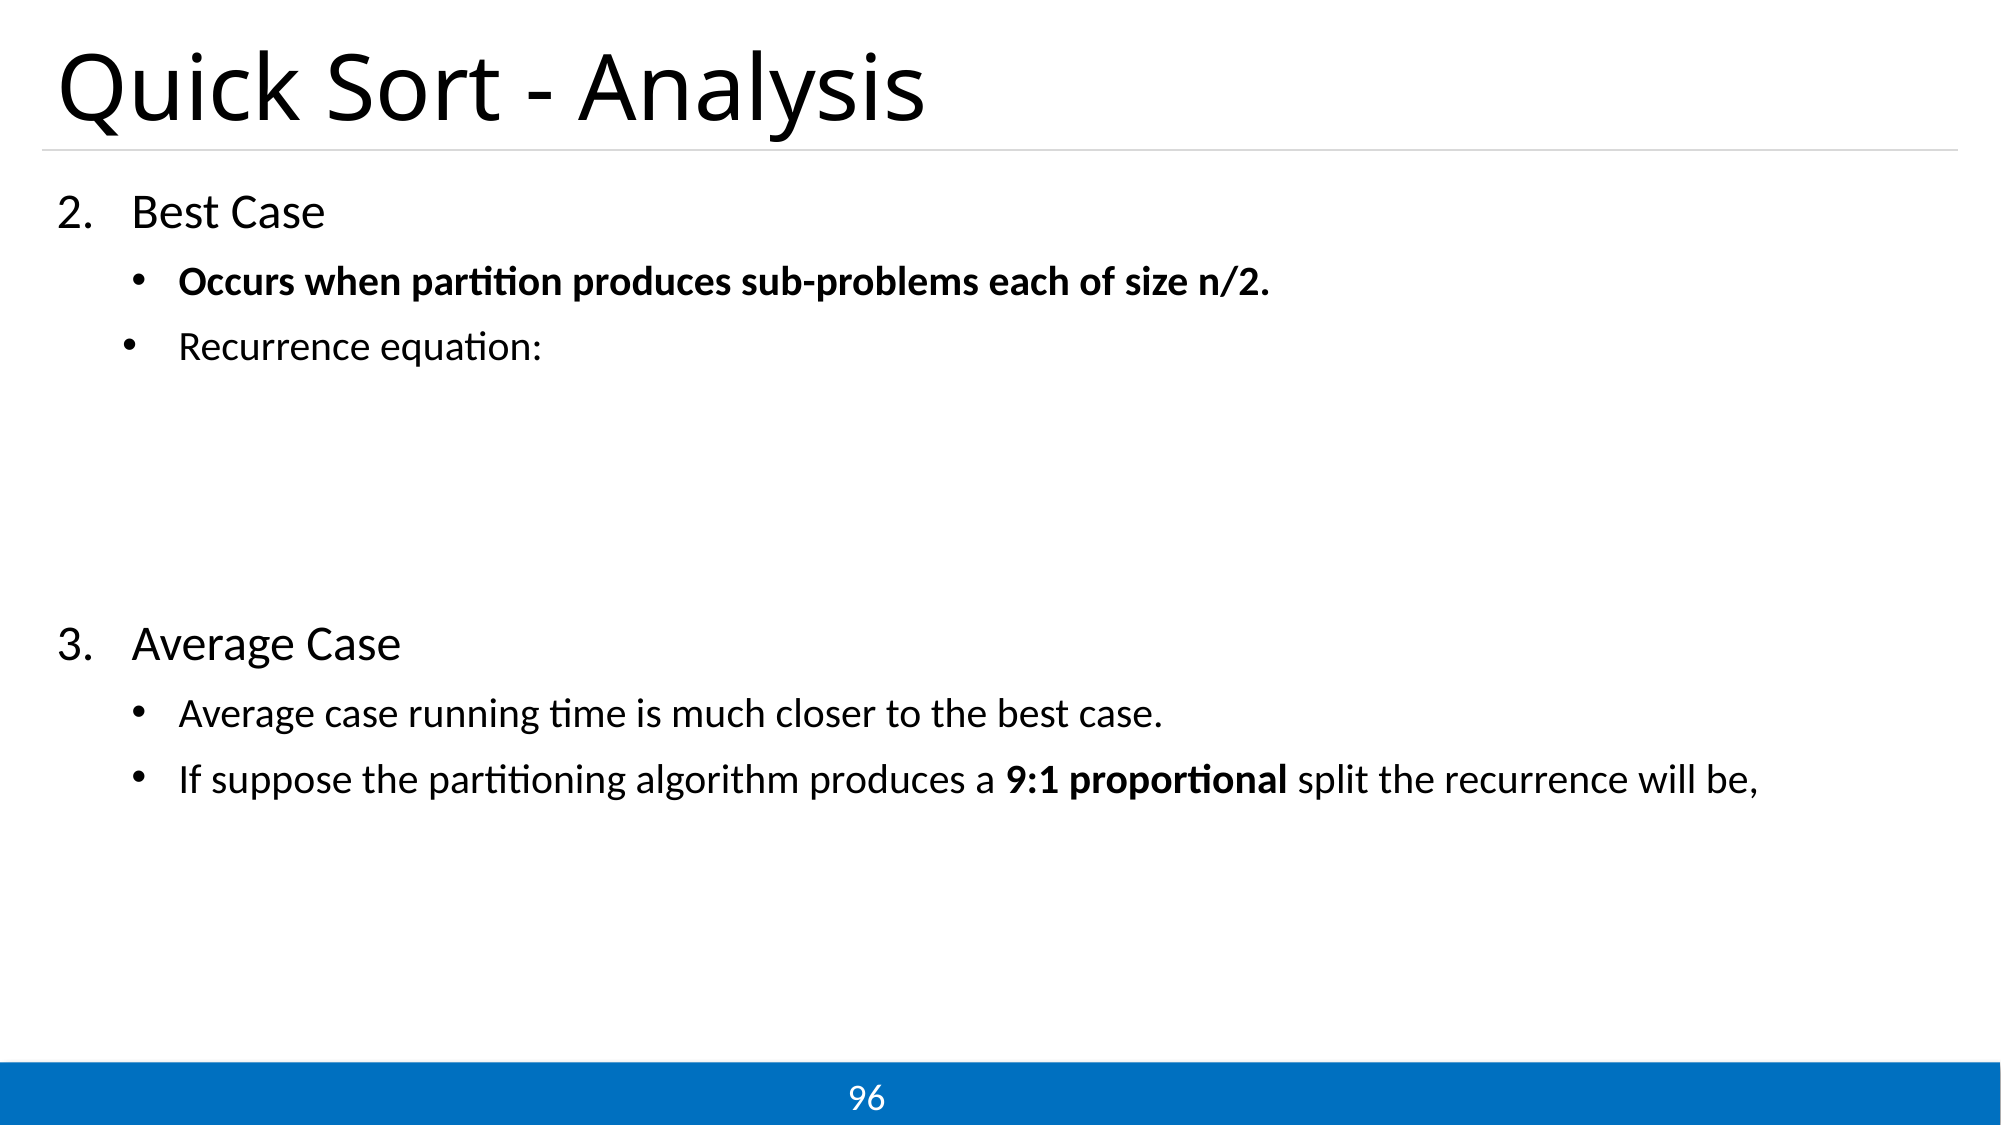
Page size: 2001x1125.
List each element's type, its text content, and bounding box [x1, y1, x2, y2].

title Quick Sort - Analysis [41, 17, 1959, 150]
slide_number 96 [816, 1065, 917, 1125]
